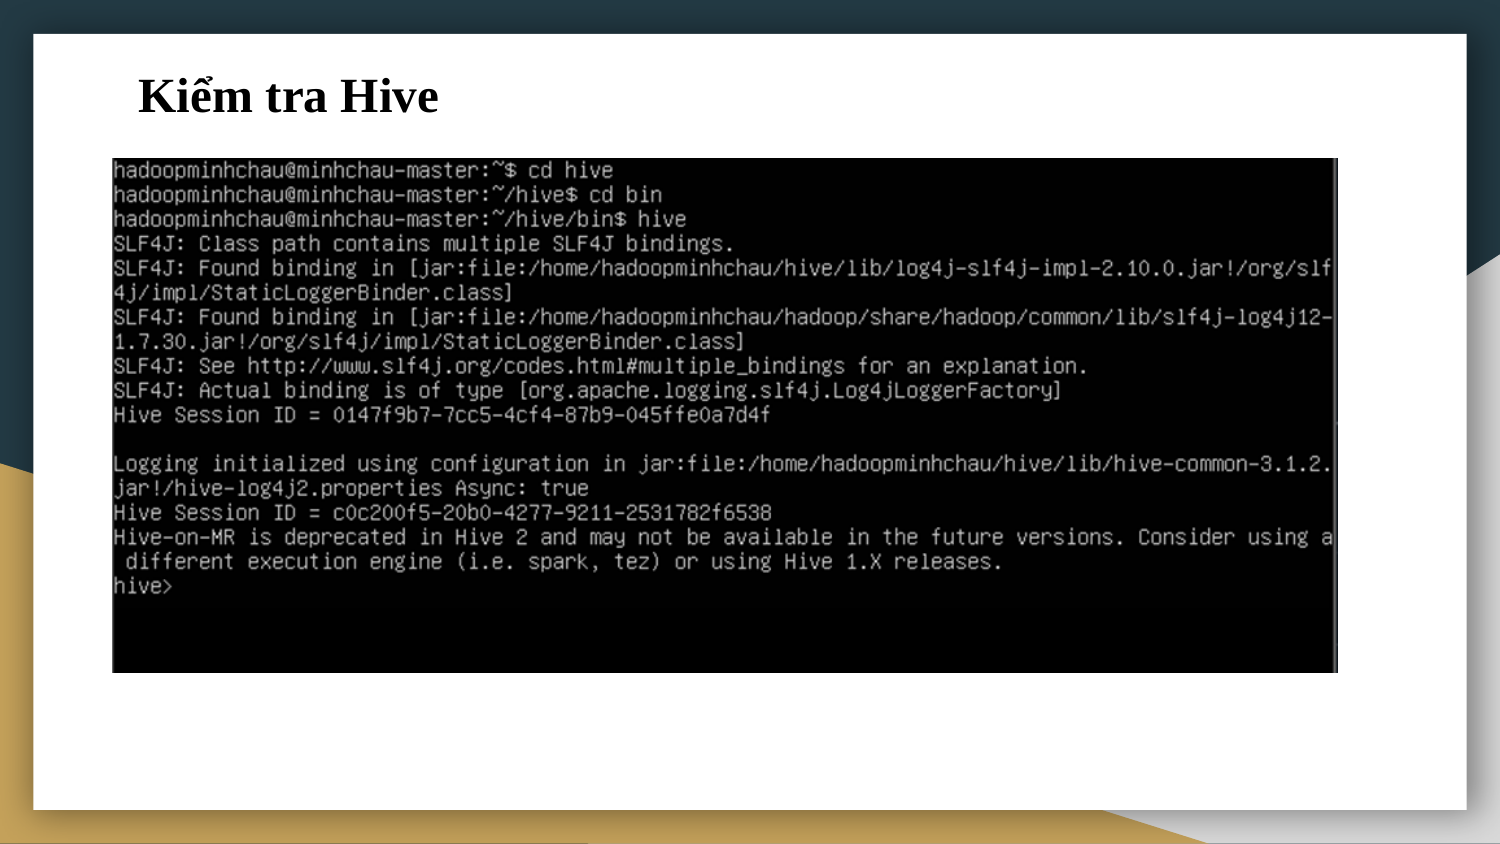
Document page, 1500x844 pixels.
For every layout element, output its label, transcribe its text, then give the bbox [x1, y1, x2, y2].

picture [112, 158, 1339, 673]
title Kiểm tra Hive [123, 39, 1356, 116]
